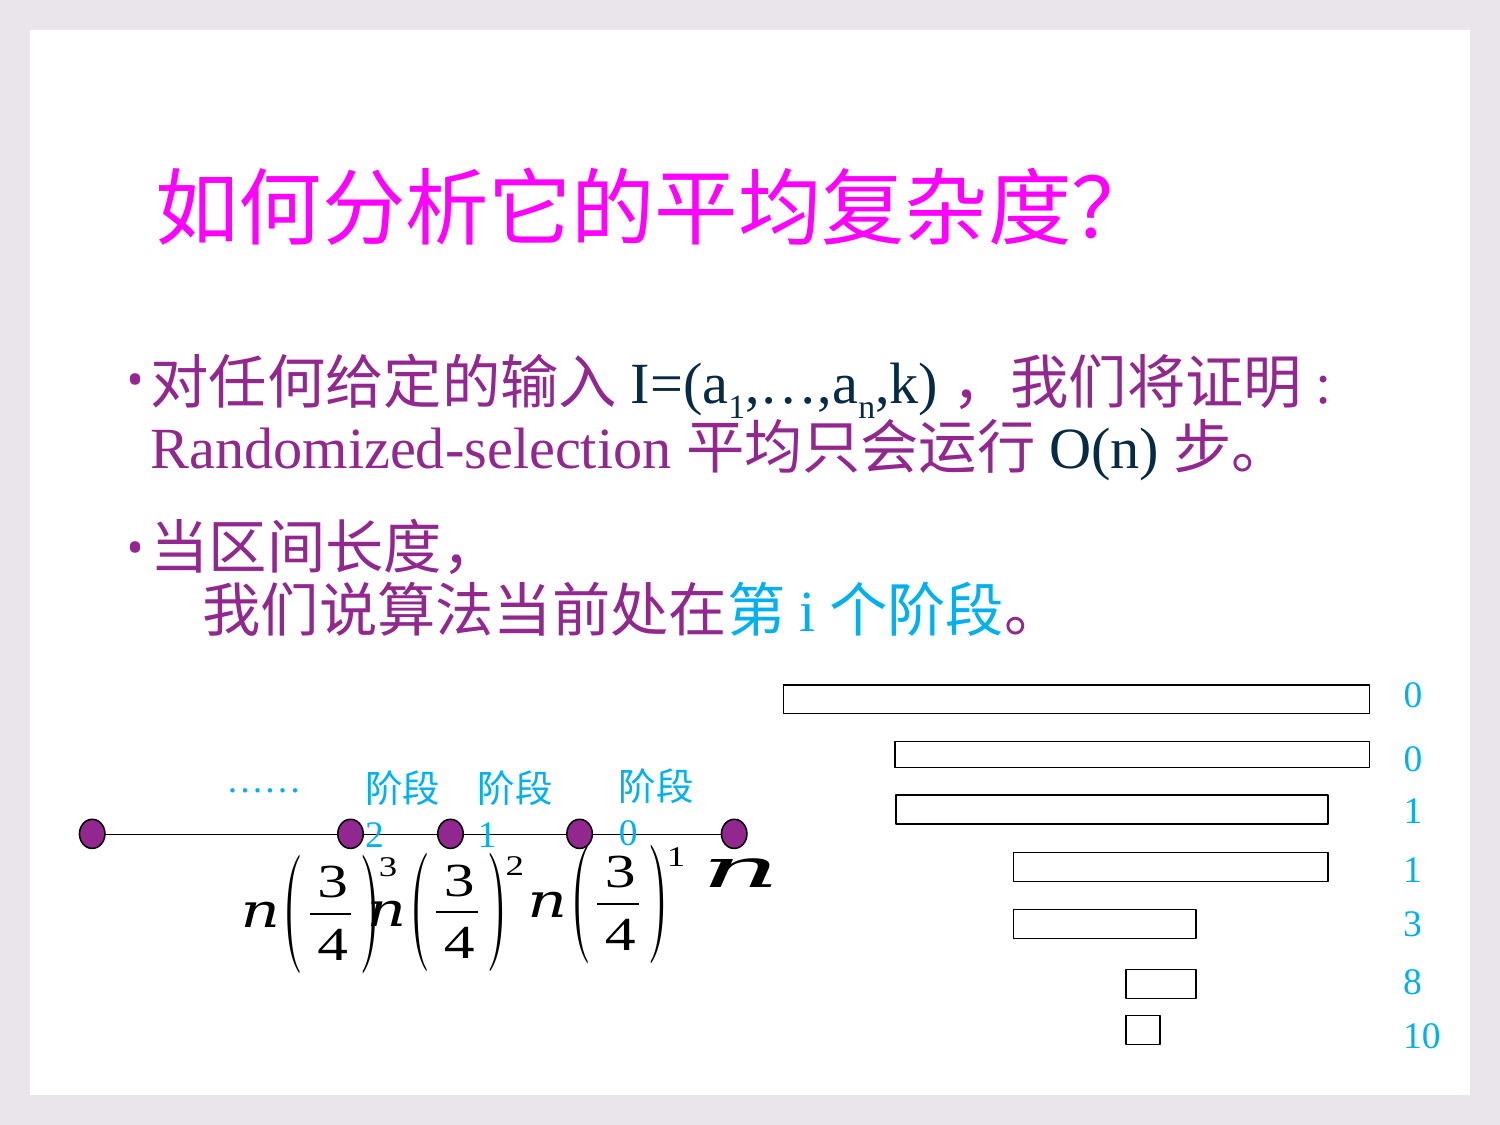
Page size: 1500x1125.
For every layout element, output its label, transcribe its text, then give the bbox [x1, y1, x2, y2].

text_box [79, 746, 781, 976]
text_box [1013, 852, 1328, 882]
text_box [1013, 909, 1196, 939]
text_box [1126, 969, 1196, 999]
text_box 3 [1388, 891, 1443, 949]
title 如何分析它的平均复杂度？ [140, 99, 1356, 323]
text_box 1 [1388, 779, 1443, 837]
text_box 0 [1388, 663, 1443, 723]
text_box [1126, 1015, 1161, 1045]
text_box [783, 685, 1370, 714]
text_box 0 [1388, 726, 1443, 779]
text_box 1 [1388, 837, 1443, 891]
text_box [894, 741, 1370, 768]
text_box 10 [1388, 1004, 1471, 1064]
text_box 8 [1388, 949, 1443, 1004]
text_box [896, 794, 1328, 824]
